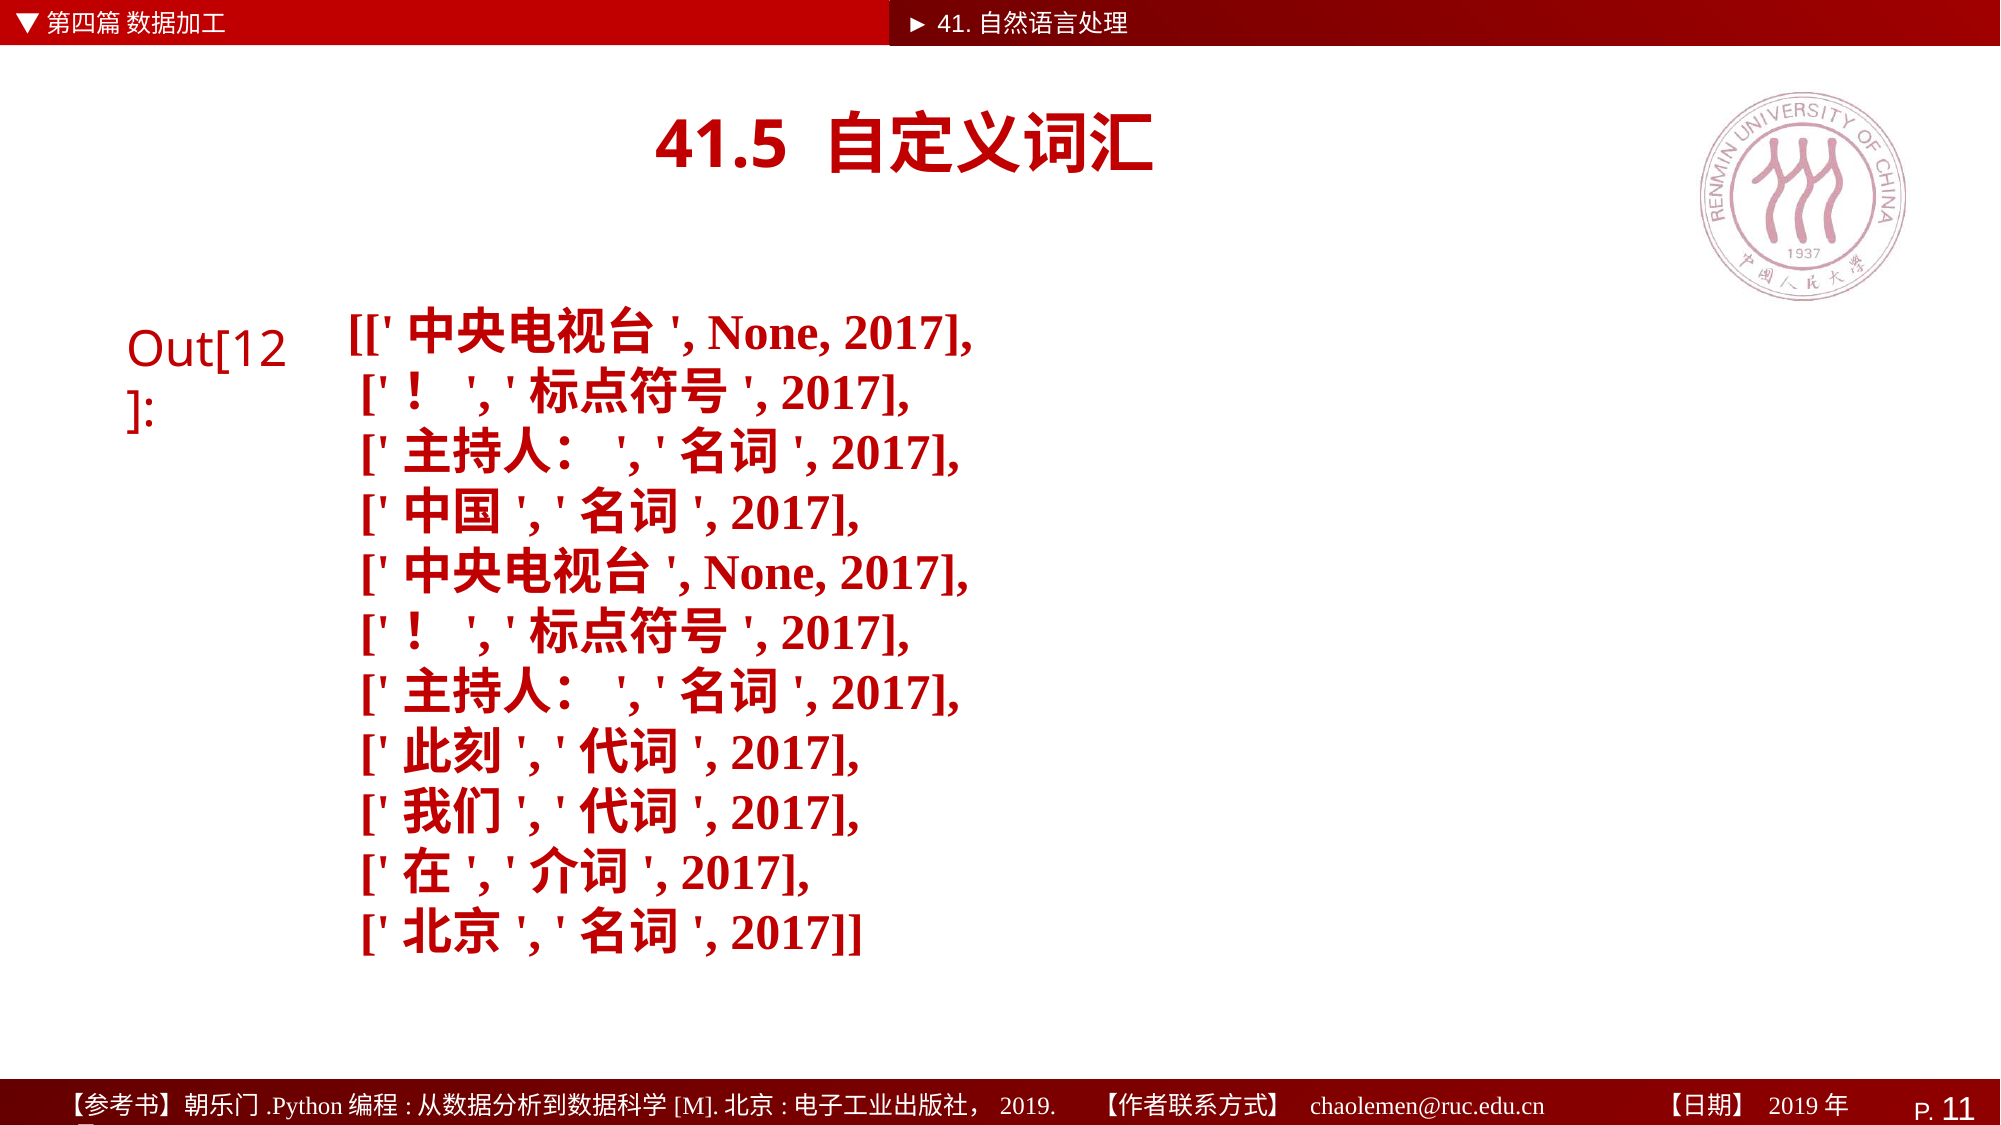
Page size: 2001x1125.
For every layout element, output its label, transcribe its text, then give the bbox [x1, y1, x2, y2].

list ▼第四篇 数据加工 [0, 0, 725, 43]
picture [1696, 89, 1910, 304]
text_box Out[12]: [111, 308, 299, 444]
text_box [['中央电视台', None, 2017], ['！', '标点符号', 2017], ['主持人：', '名词', 2017], ['中国', '名词', 2017], ['中央电视台', None, 2017], ['！', '标点符号', 2017], ['主持人：', '名词', 2017], ['此刻', '代词', 2017], ['我们', '代词', 2017], ['在', '介词', 2017], ['北京', '名词', 2017]] [299, 267, 1618, 992]
title 41.5 自定义词汇 [101, 73, 1710, 209]
list ► 41.自然语言处理 [890, 0, 1249, 43]
